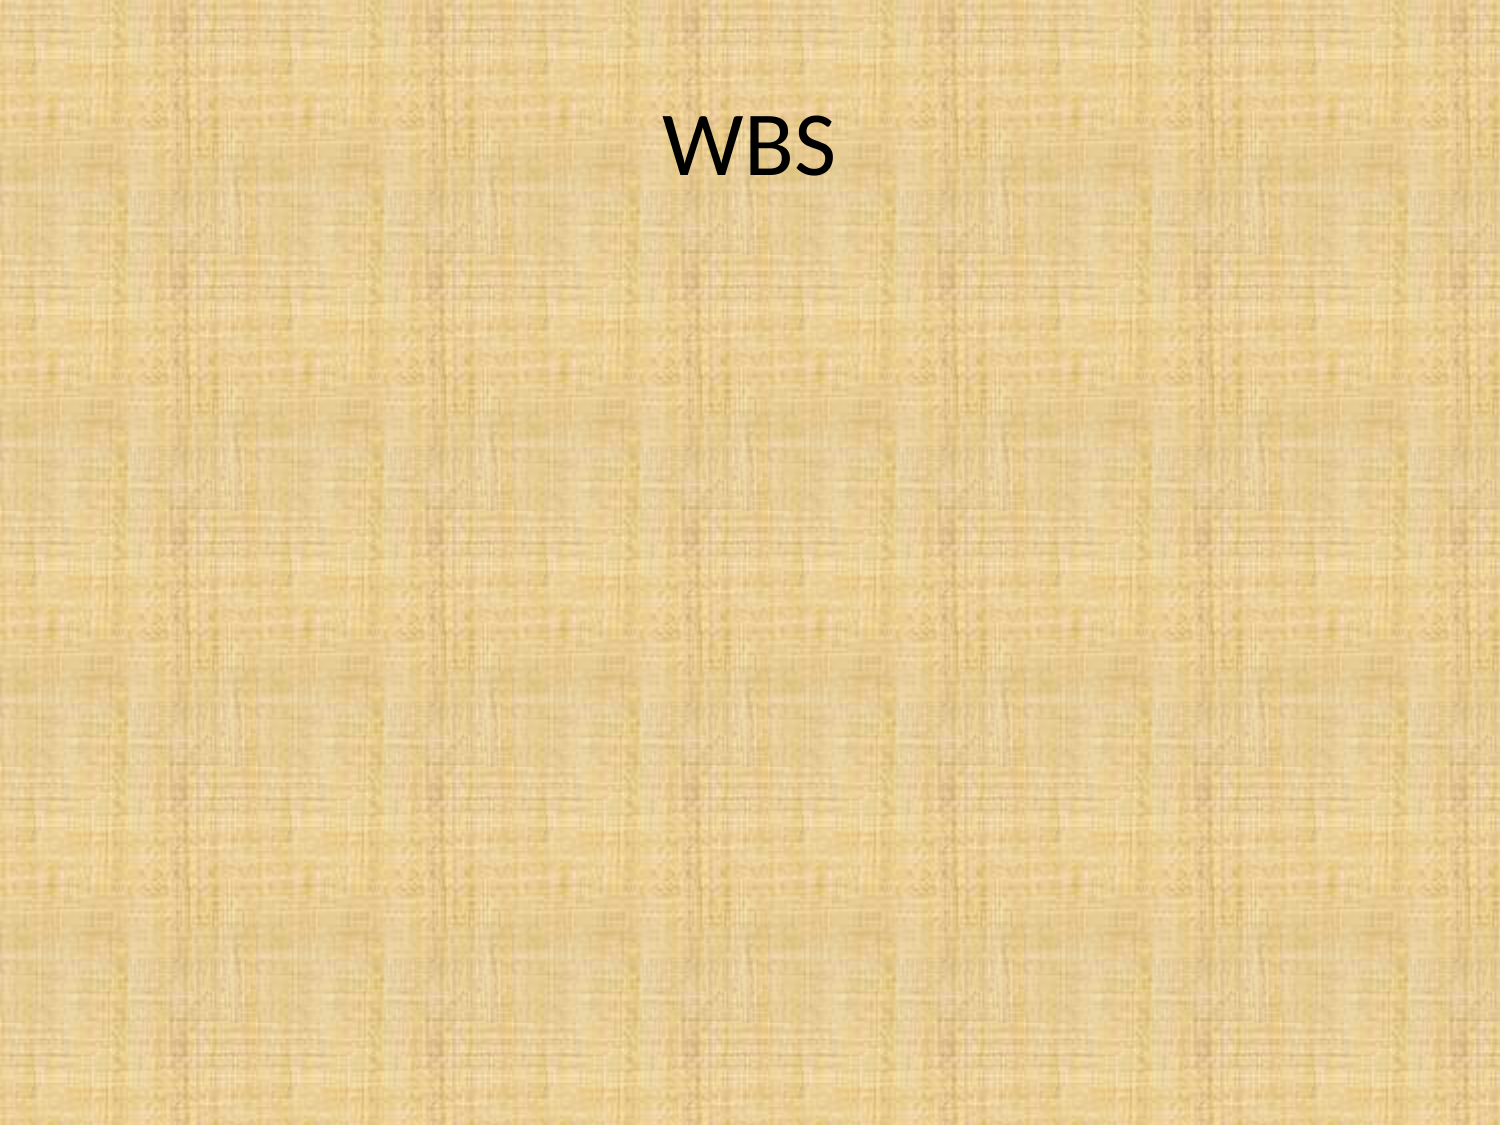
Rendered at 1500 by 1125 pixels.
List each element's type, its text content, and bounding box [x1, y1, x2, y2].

title WBS [75, 45, 1425, 233]
picture [0, 0, 1500, 1125]
